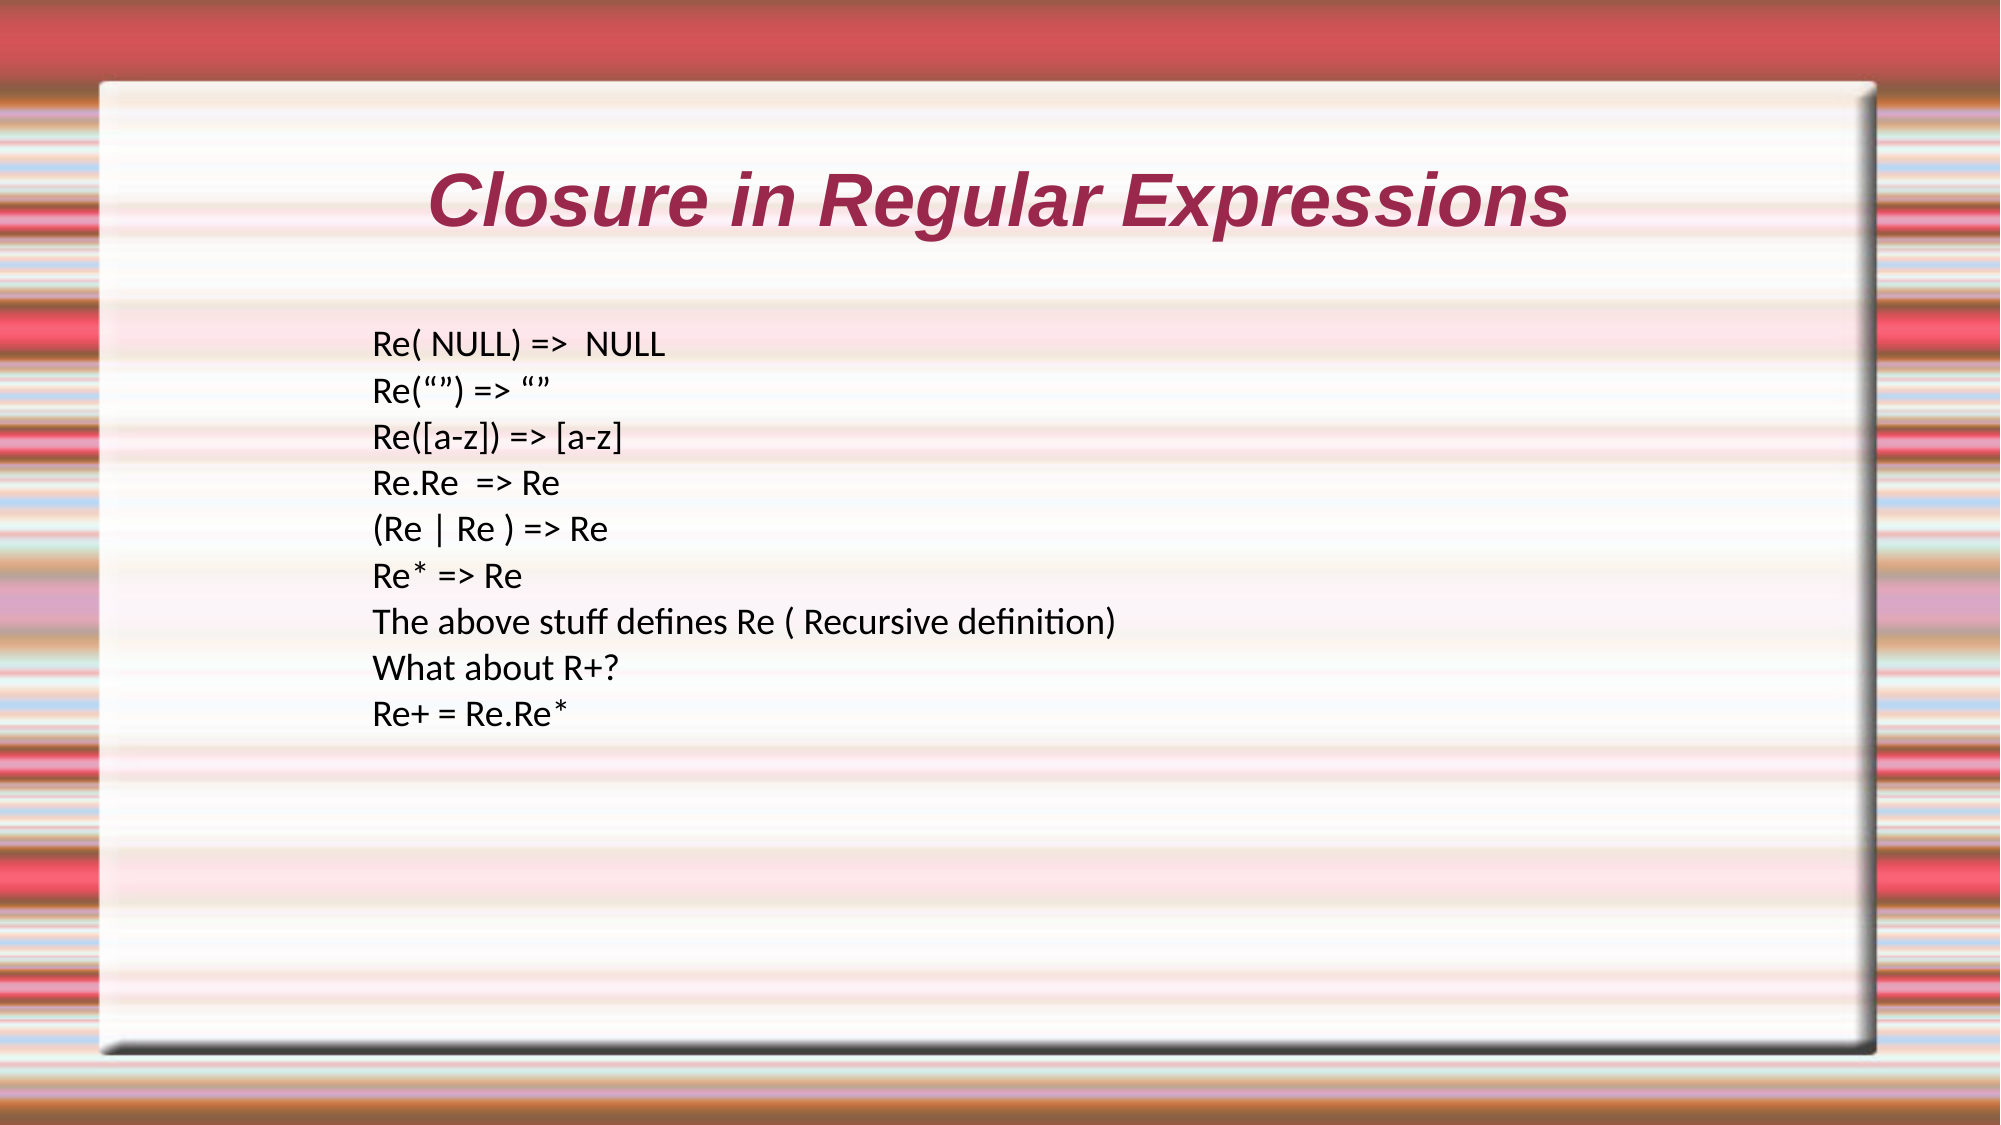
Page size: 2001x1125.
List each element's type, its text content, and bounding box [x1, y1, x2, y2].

picture [0, 0, 2000, 1125]
list Re( NULL) => NULL Re(“”) => “” Re([a-z]) => [a-z] Re.Re => Re (Re | Re ) => Re Re* => Re The above stuff defines Re ( Recursive definition) What about R+? Re+ = Re.Re* [372, 318, 1626, 1027]
title Closure in Regular Expressions [360, 104, 1642, 292]
